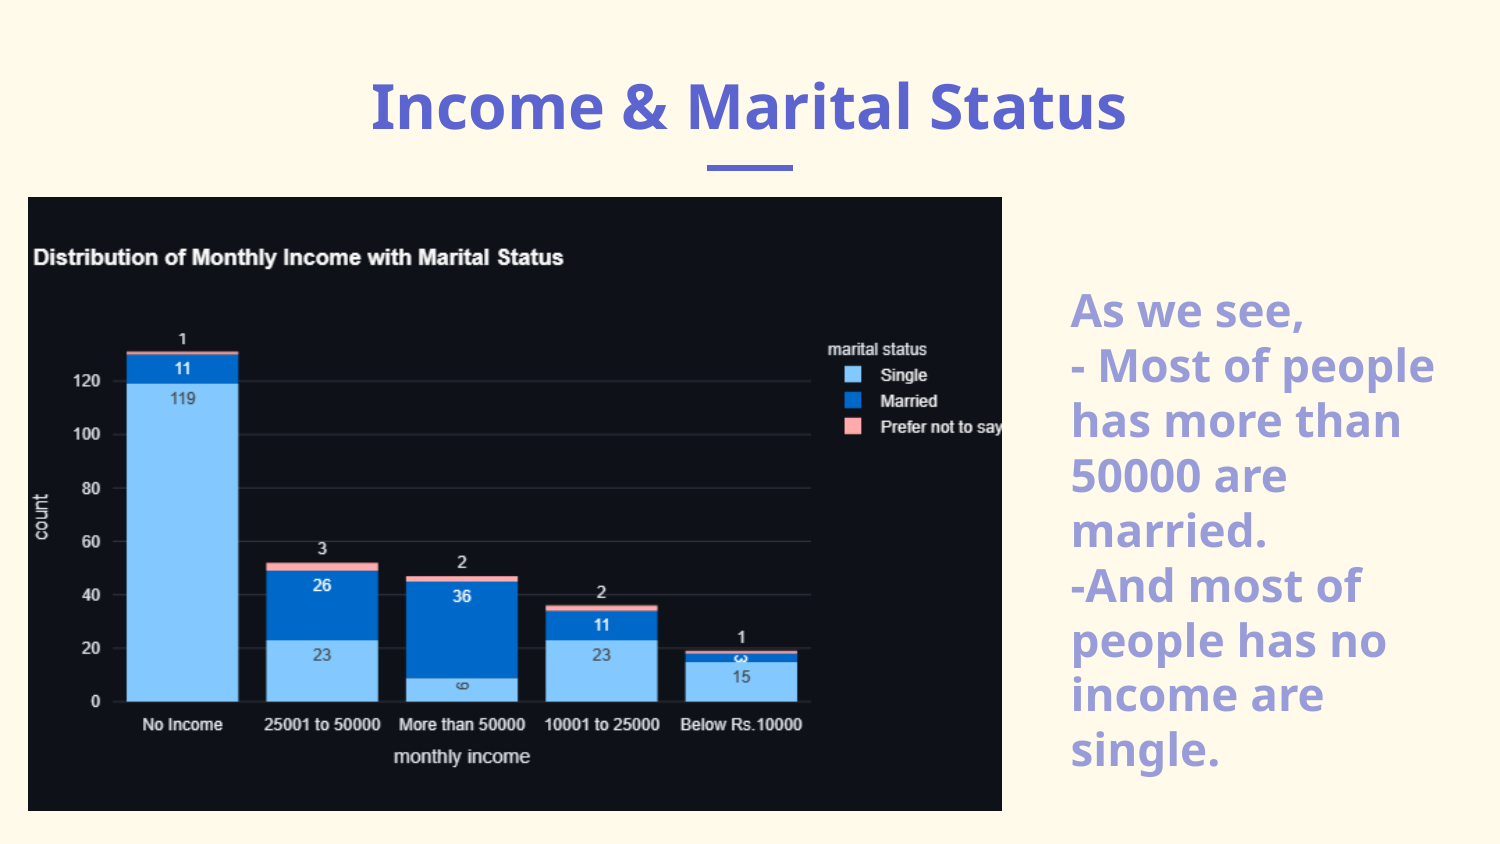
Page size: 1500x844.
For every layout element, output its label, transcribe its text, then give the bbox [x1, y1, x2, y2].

title Income & Marital Status [116, 33, 1383, 157]
title As we see, - Most of people has more than 50000 are married. -And most of people has no income are single. [1055, 266, 1500, 739]
picture [28, 197, 1002, 811]
